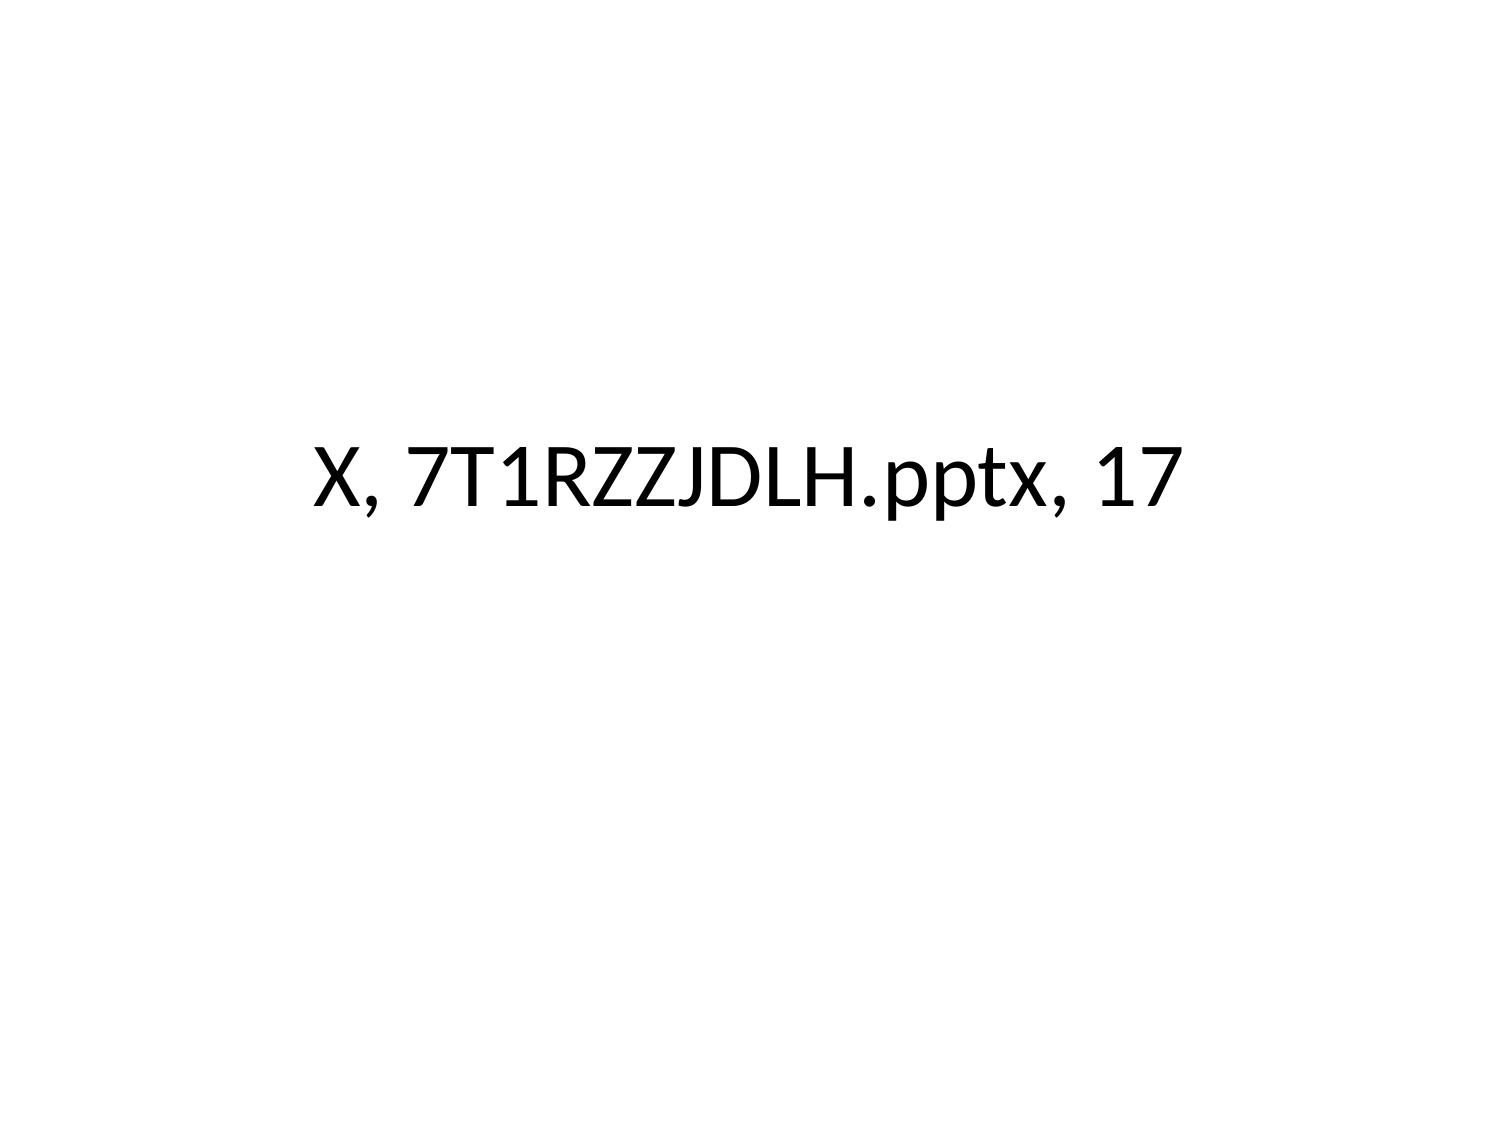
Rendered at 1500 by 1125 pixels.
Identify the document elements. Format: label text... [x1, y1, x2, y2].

title X, 7T1RZZJDLH.pptx, 17 [112, 349, 1388, 591]
